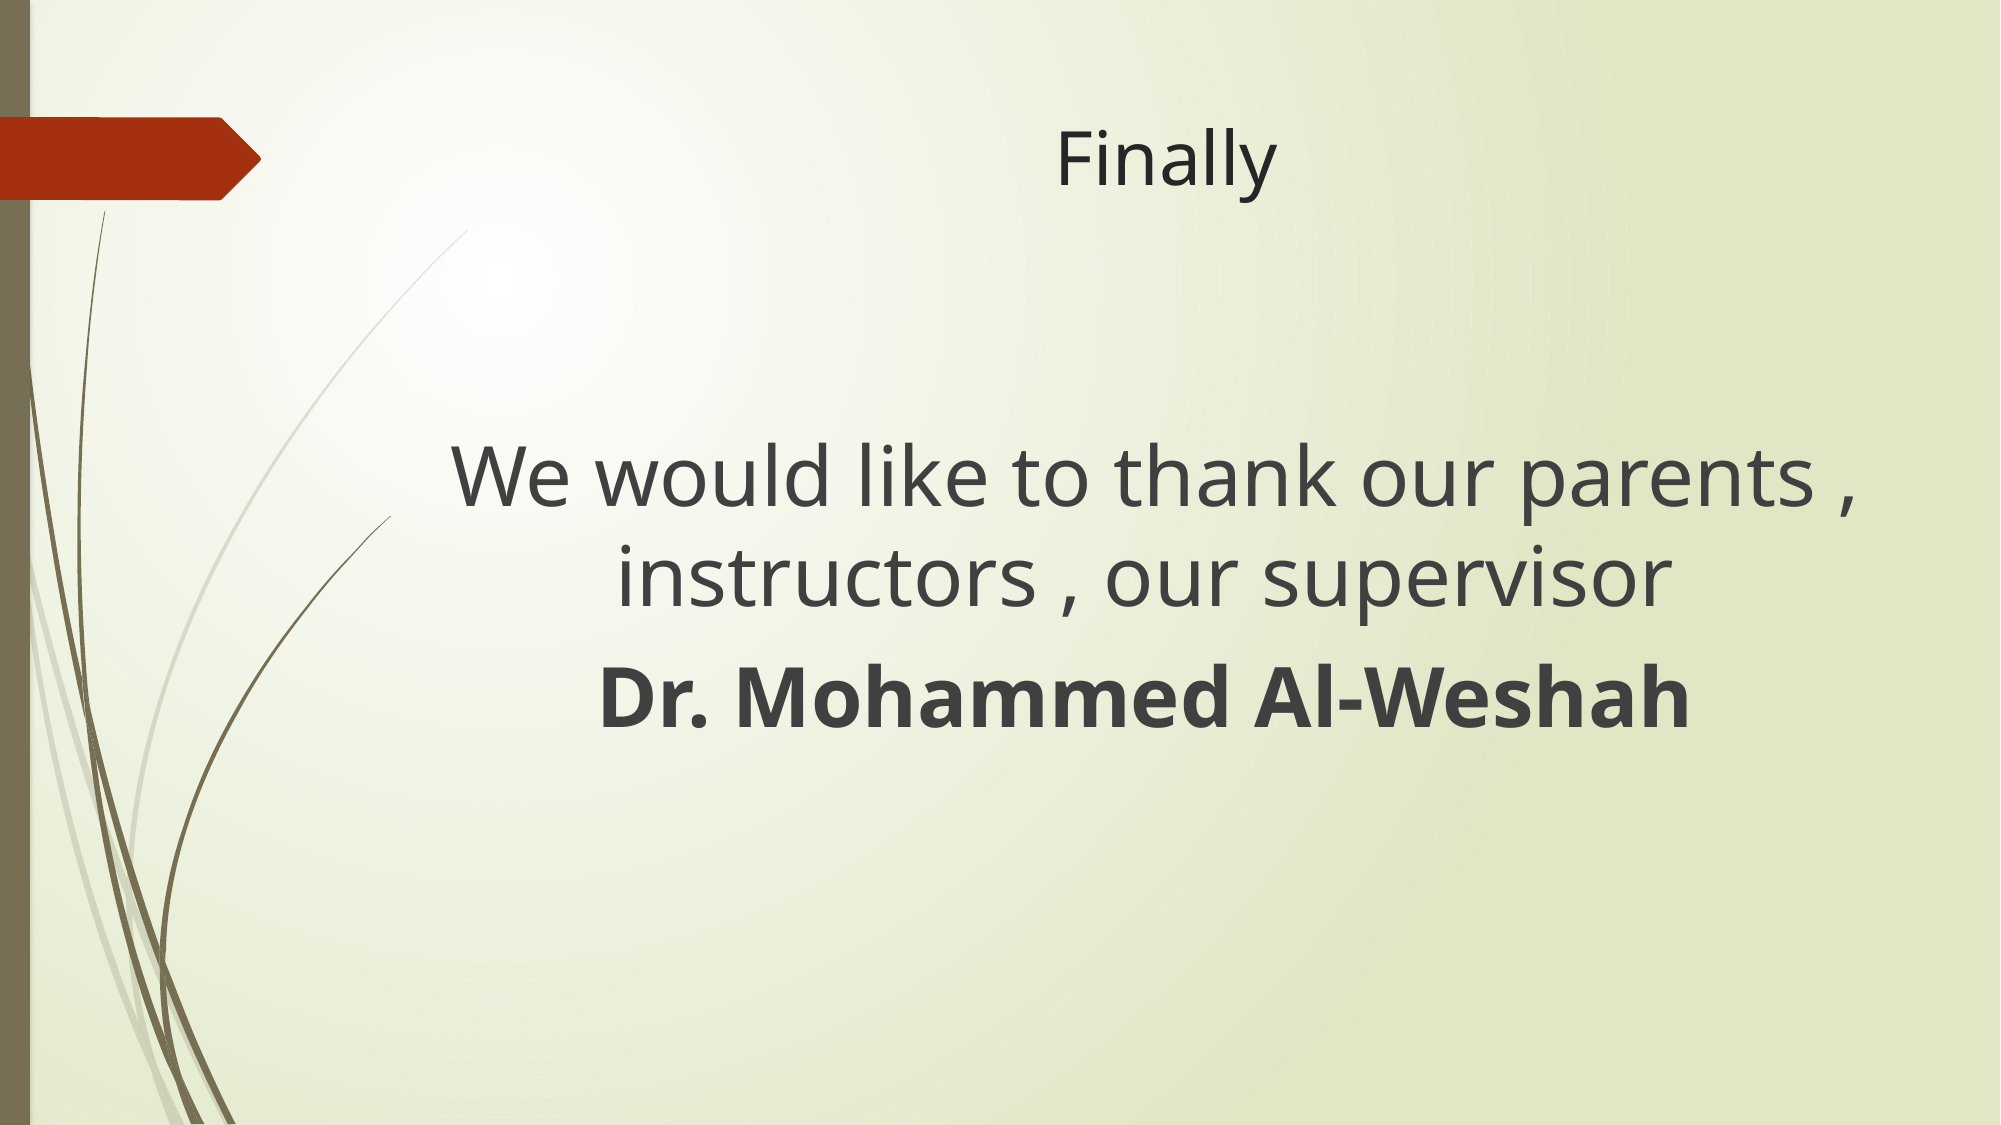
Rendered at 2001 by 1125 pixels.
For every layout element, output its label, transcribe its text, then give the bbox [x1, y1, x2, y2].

list We would like to thank our parents , instructors , our supervisor Dr. Mohammed Al-Weshah [424, 350, 1888, 970]
title Finally [425, 102, 1888, 313]
